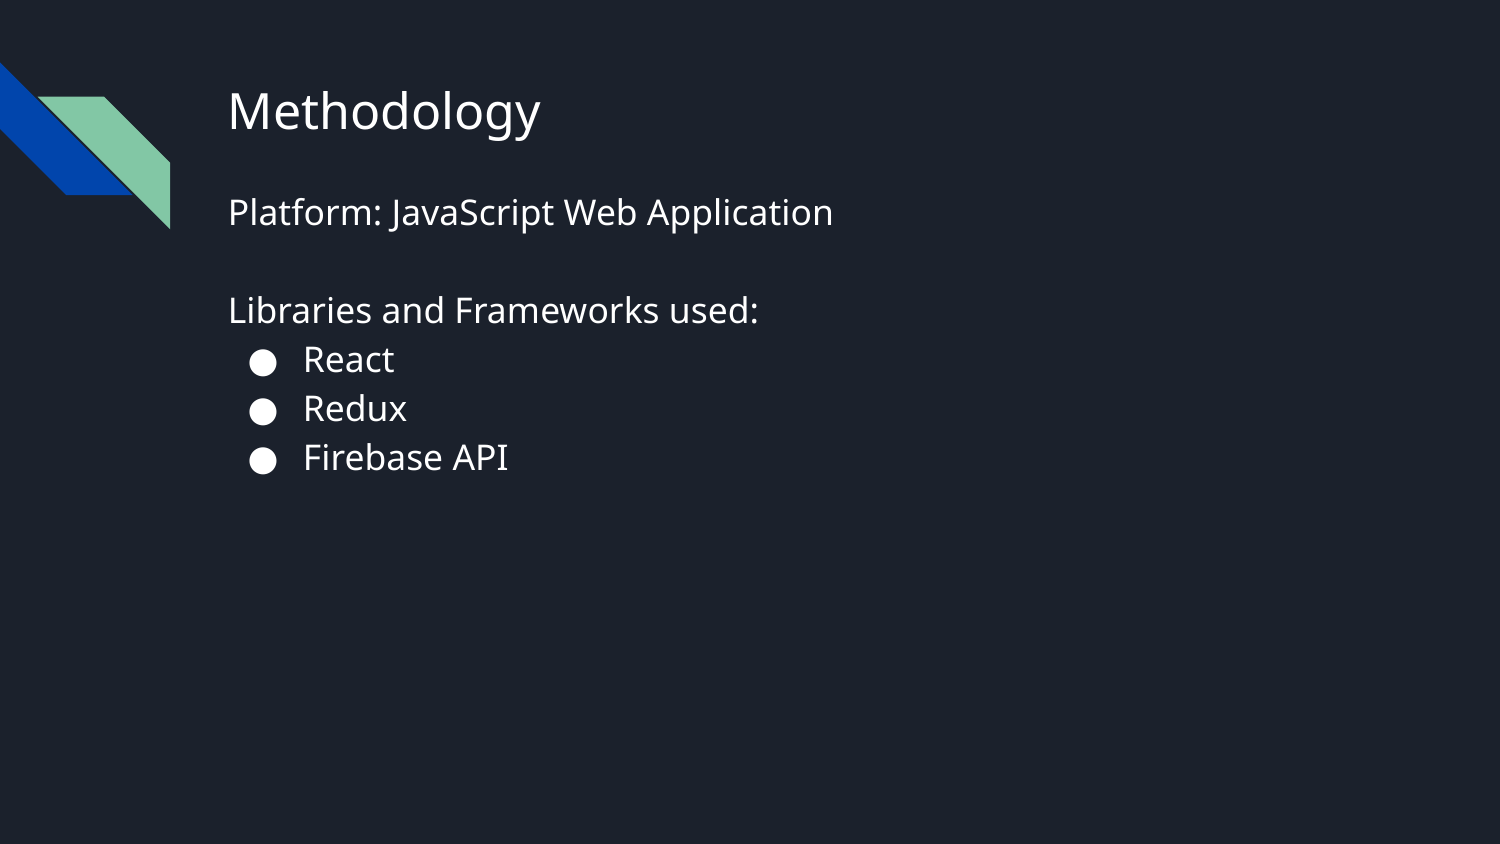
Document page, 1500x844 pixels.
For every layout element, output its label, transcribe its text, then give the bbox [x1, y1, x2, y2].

title Methodology [212, 64, 1368, 168]
list Platform: JavaScript Web Application Libraries and Frameworks used: React Redux Firebase API [212, 168, 1368, 737]
